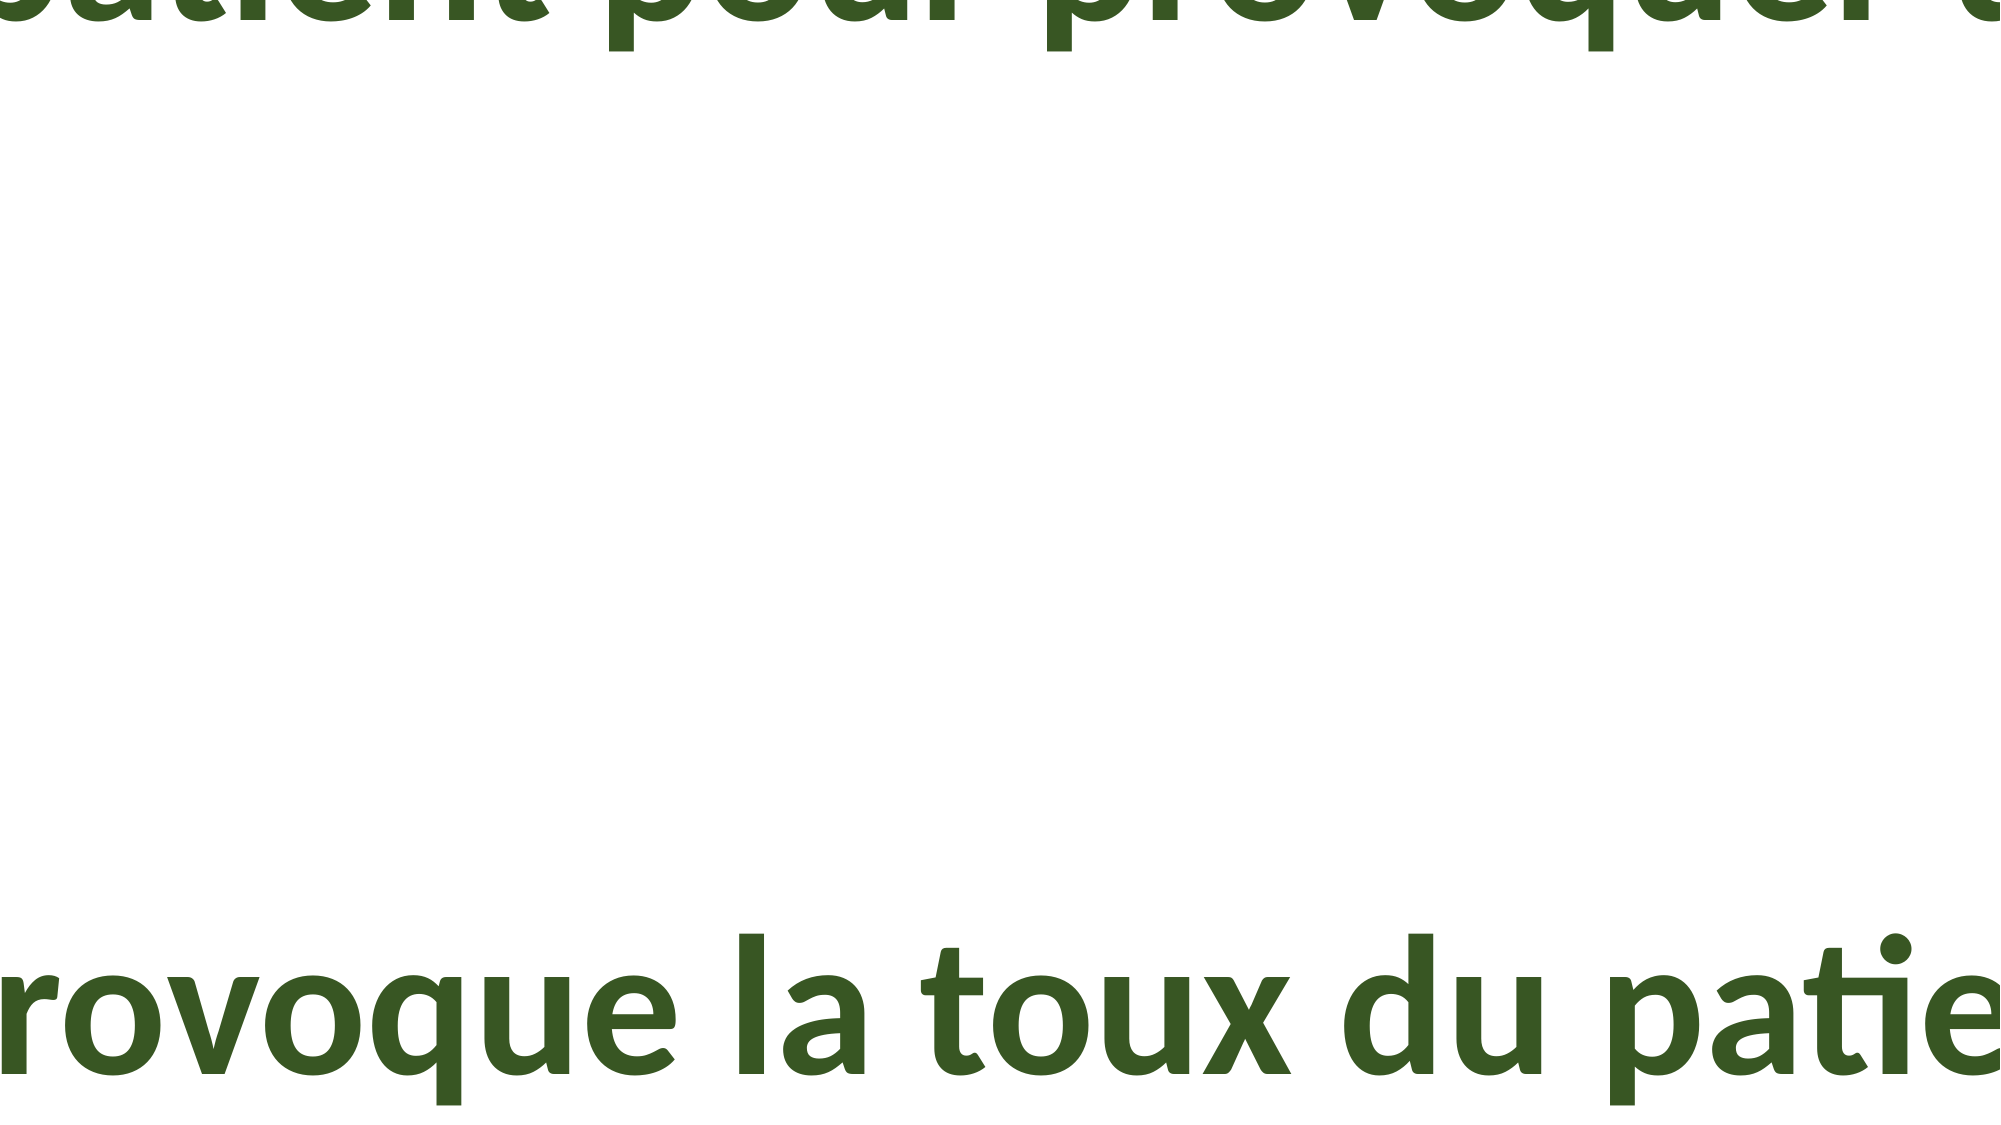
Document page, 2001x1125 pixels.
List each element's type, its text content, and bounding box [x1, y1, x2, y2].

text_box Provoque la toux du patient [0, 867, 2000, 1123]
text_box Stimule le patient pour provoquer une réaction [0, 0, 2000, 68]
